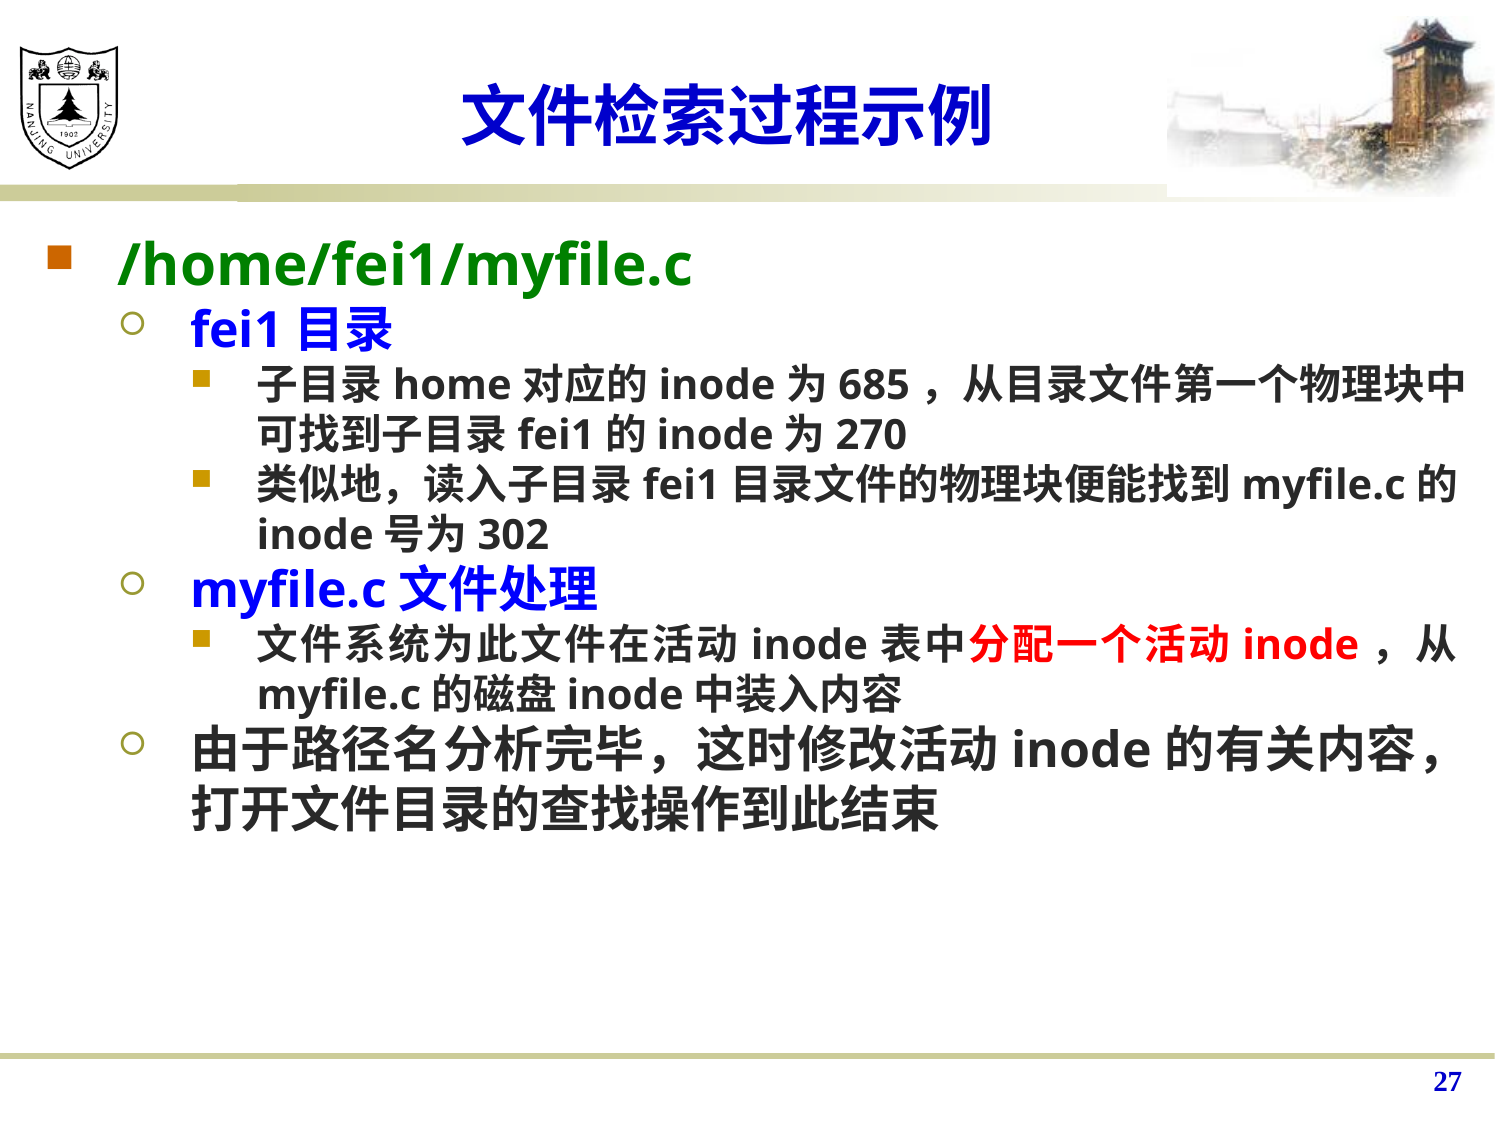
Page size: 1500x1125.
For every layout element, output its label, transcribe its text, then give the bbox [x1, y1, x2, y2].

title 文件检索过程示例 [123, 66, 1331, 161]
slide_number 27 [1399, 1054, 1496, 1125]
picture [14, 42, 124, 173]
picture [1167, 16, 1495, 197]
list /home/fei1/myfile.c fei1目录 子目录home对应的inode为685，从目录文件第一个物理块中可找到子目录fei1的inode为270 类似地，读入子目录fei1目录文件的物理块便能找到myfile.c的inode号为302 myfile.c文件处理 文件系统为此文件在活动inode表中分配一个活动inode，从myfile.c的磁盘inode中装入内容 由于路径名分析完毕，这时修改活动inode的有关内容，打开文件目录的查找操作到此结束 [29, 219, 1483, 1035]
picture [0, 1053, 1495, 1059]
